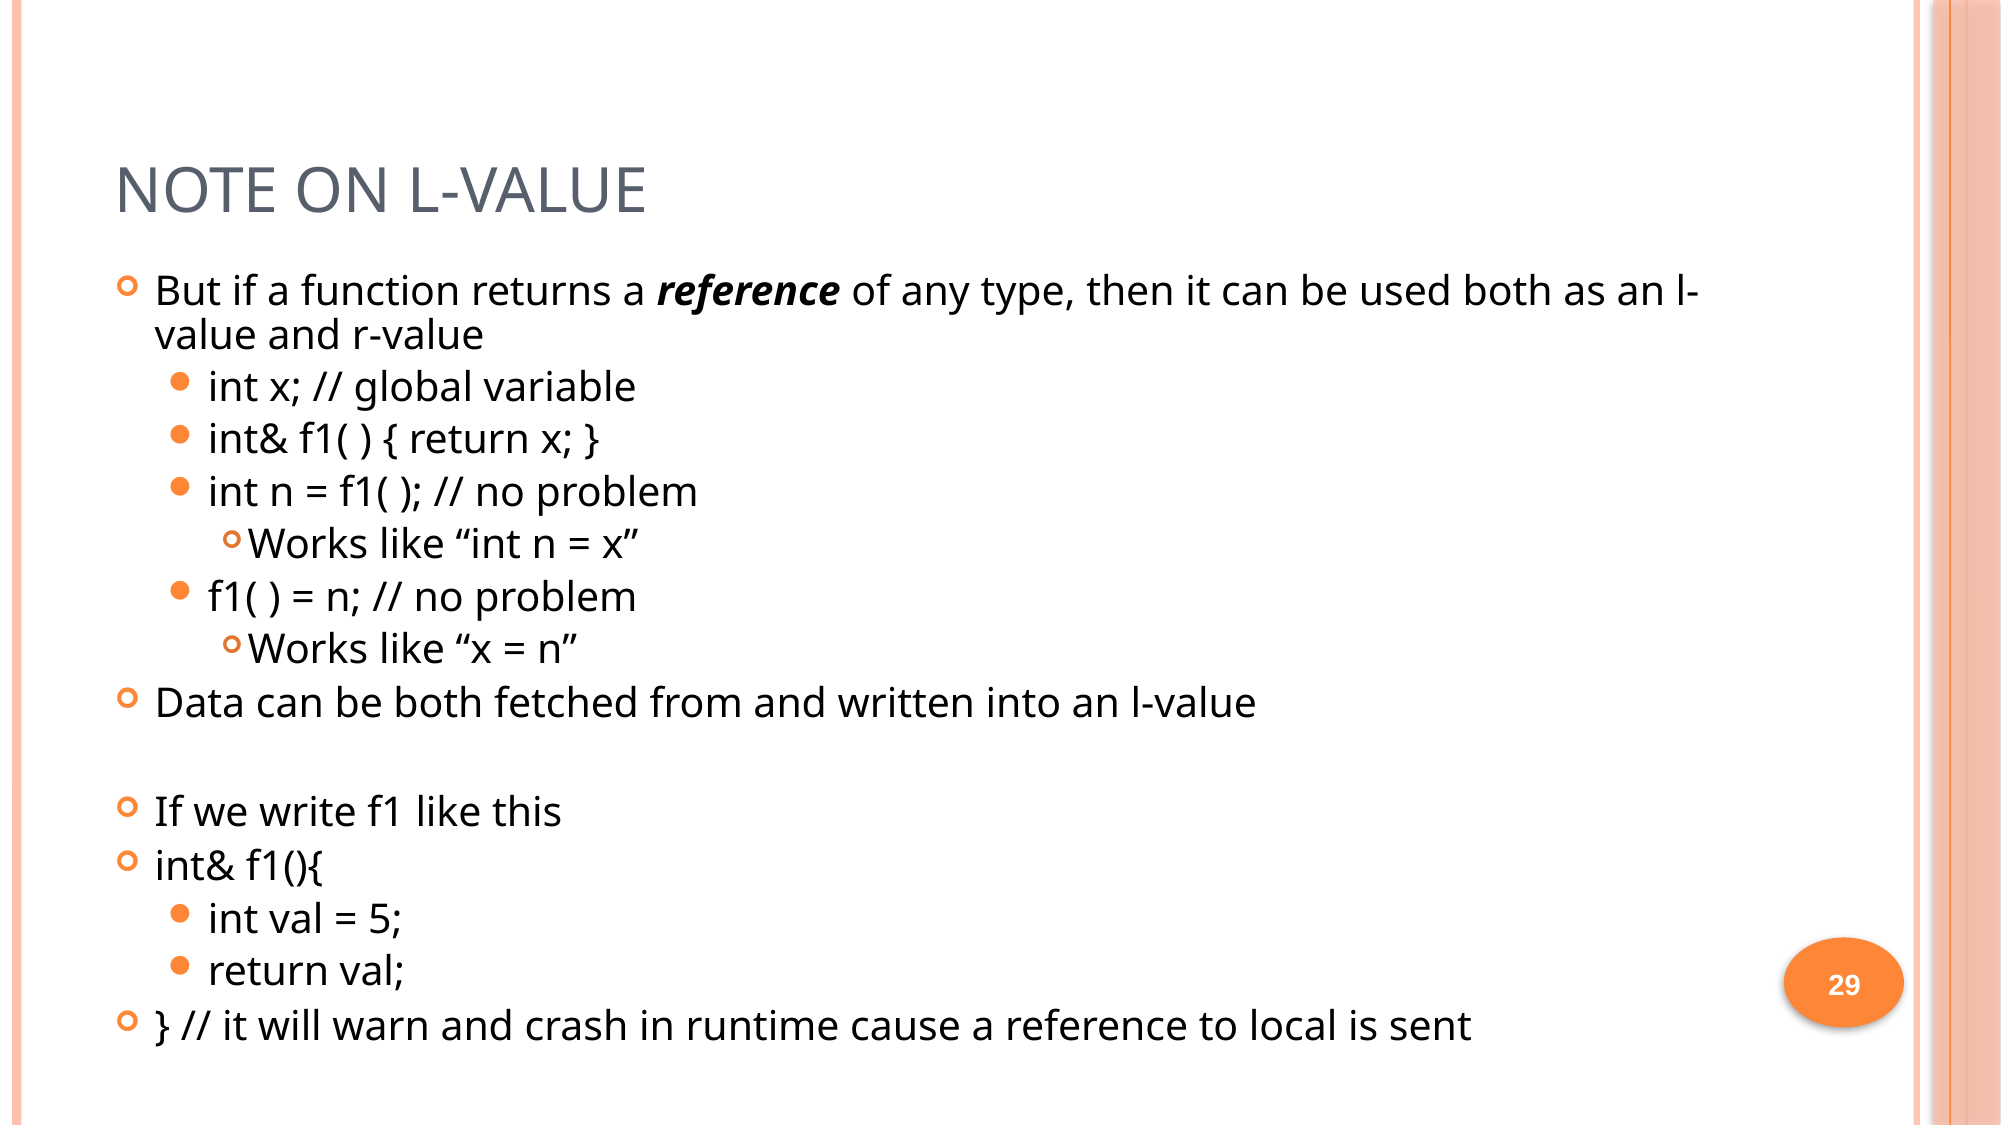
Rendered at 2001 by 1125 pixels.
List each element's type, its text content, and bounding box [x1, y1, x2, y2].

list But if a function returns a reference of any type, then it can be used both as an l-value and r-value int x; // global variable int& f1( ) { return x; } int n = f1( ); // no problem Works like “int n = x” f1( ) = n; // no problem Works like “x = n” Data can be both fetched from and written into an l-value If we write f1 like this int& f1(){ int val = 5; return val; } // it will warn and crash in runtime cause a reference to local is sent [99, 262, 1784, 1062]
title Note on l-value [99, 45, 1784, 233]
slide_number 29 [1777, 940, 1912, 1027]
